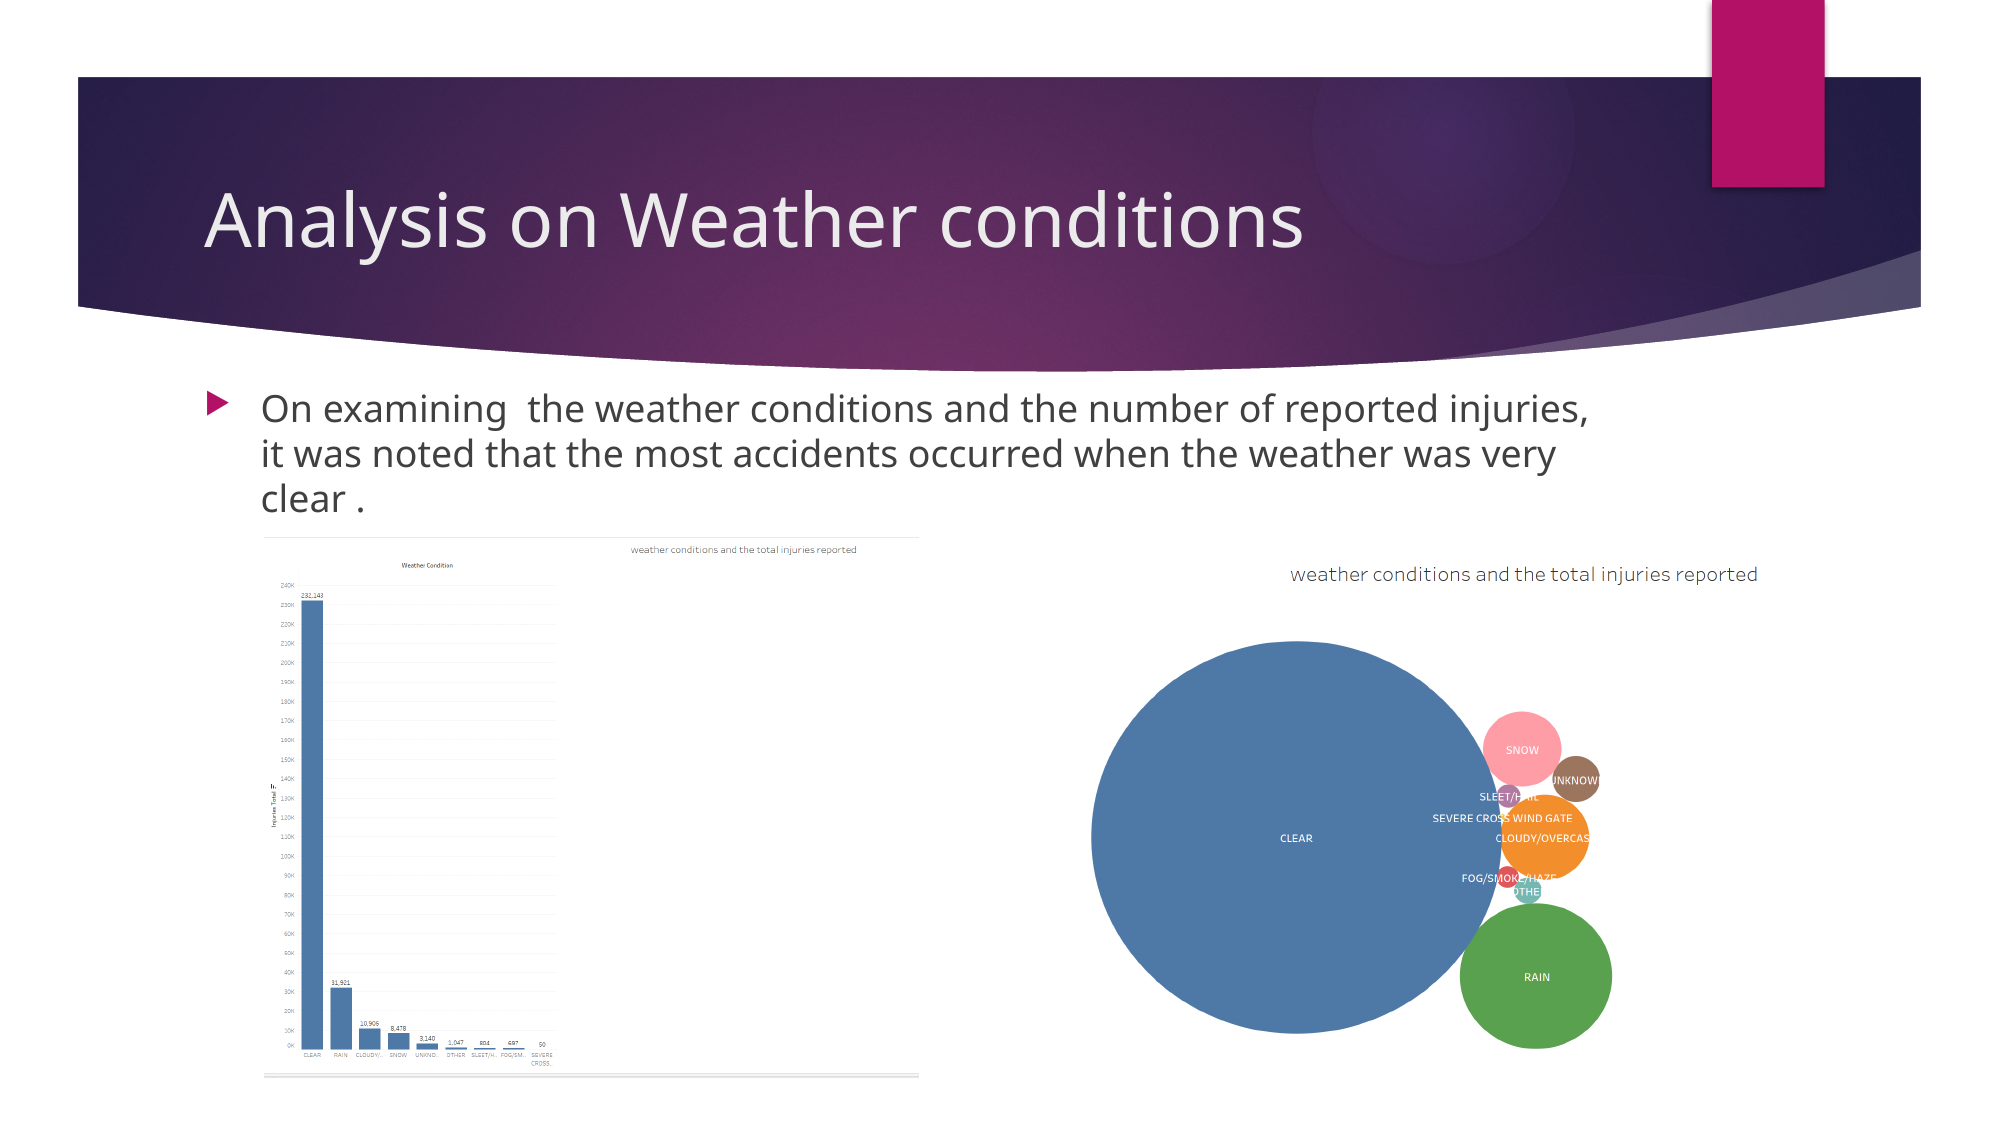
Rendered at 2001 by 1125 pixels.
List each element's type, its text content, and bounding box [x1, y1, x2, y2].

list On examining the weather conditions and the number of reported injuries, it was noted that the most accidents occurred when the weather was very clear . [189, 377, 1638, 938]
picture [1087, 557, 1772, 1049]
title Analysis on Weather conditions [189, 159, 1627, 276]
picture [264, 537, 919, 1079]
